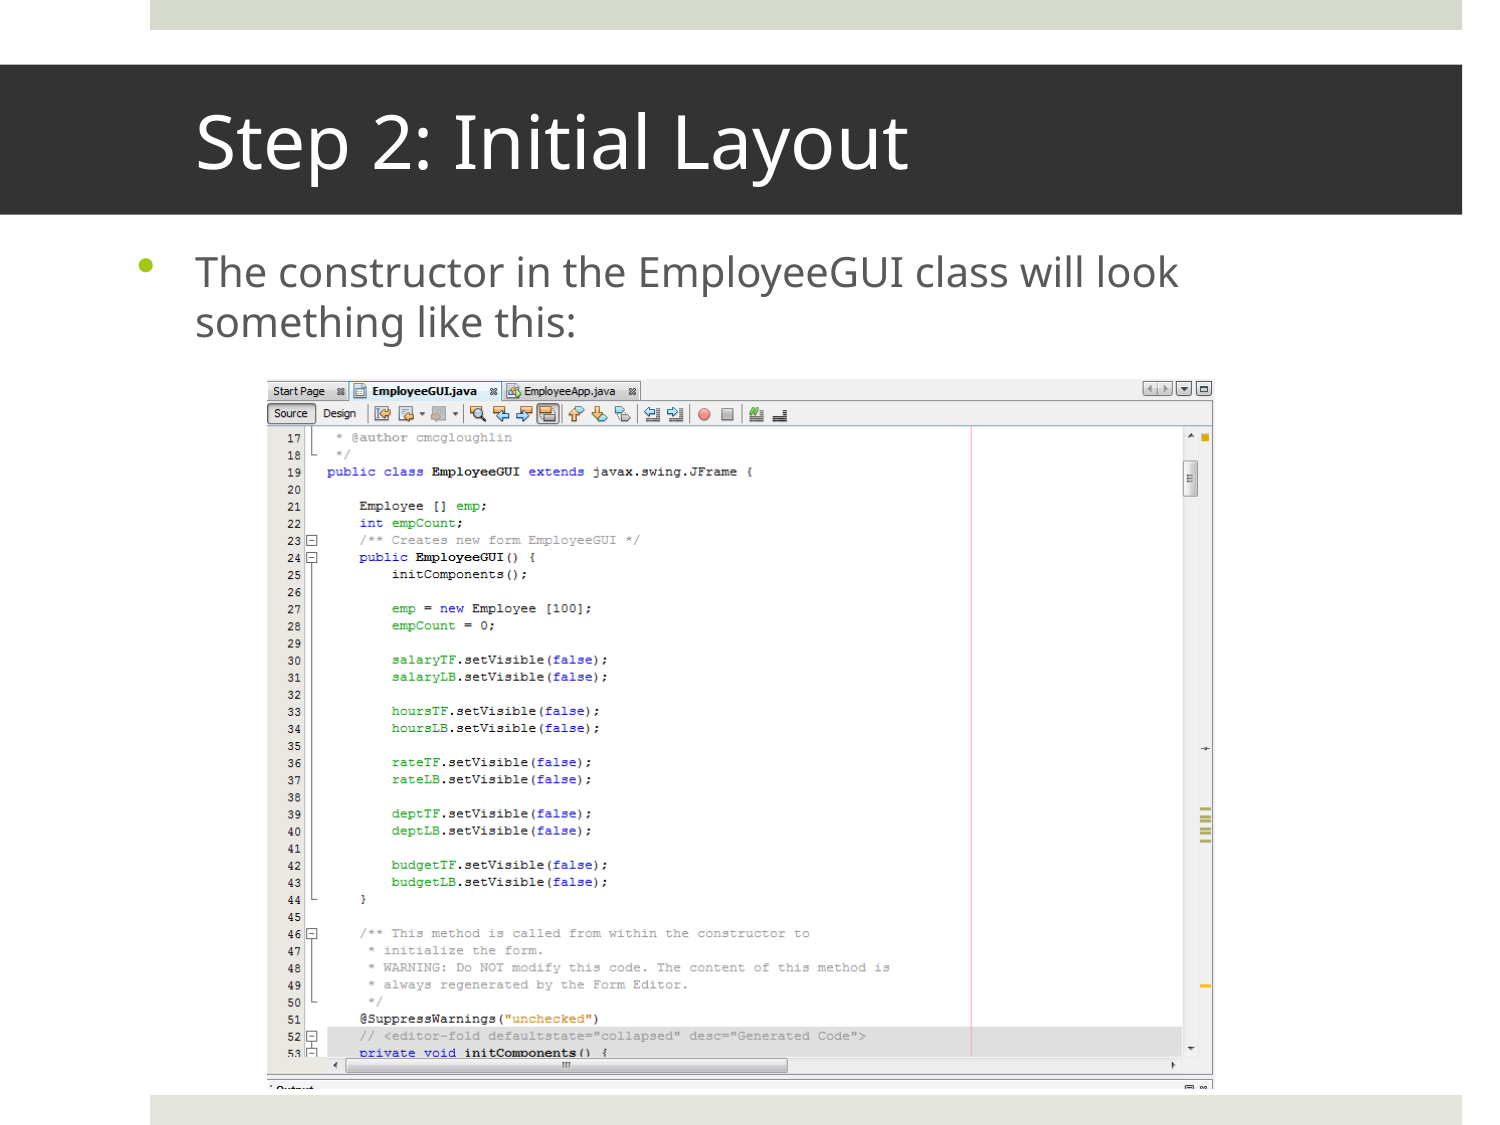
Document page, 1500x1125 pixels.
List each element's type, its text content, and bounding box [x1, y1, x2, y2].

list The constructor in the EmployeeGUI class will look something like this: [123, 237, 1373, 397]
title Step 2: Initial Layout [0, 64, 1463, 215]
picture [267, 379, 1215, 1090]
